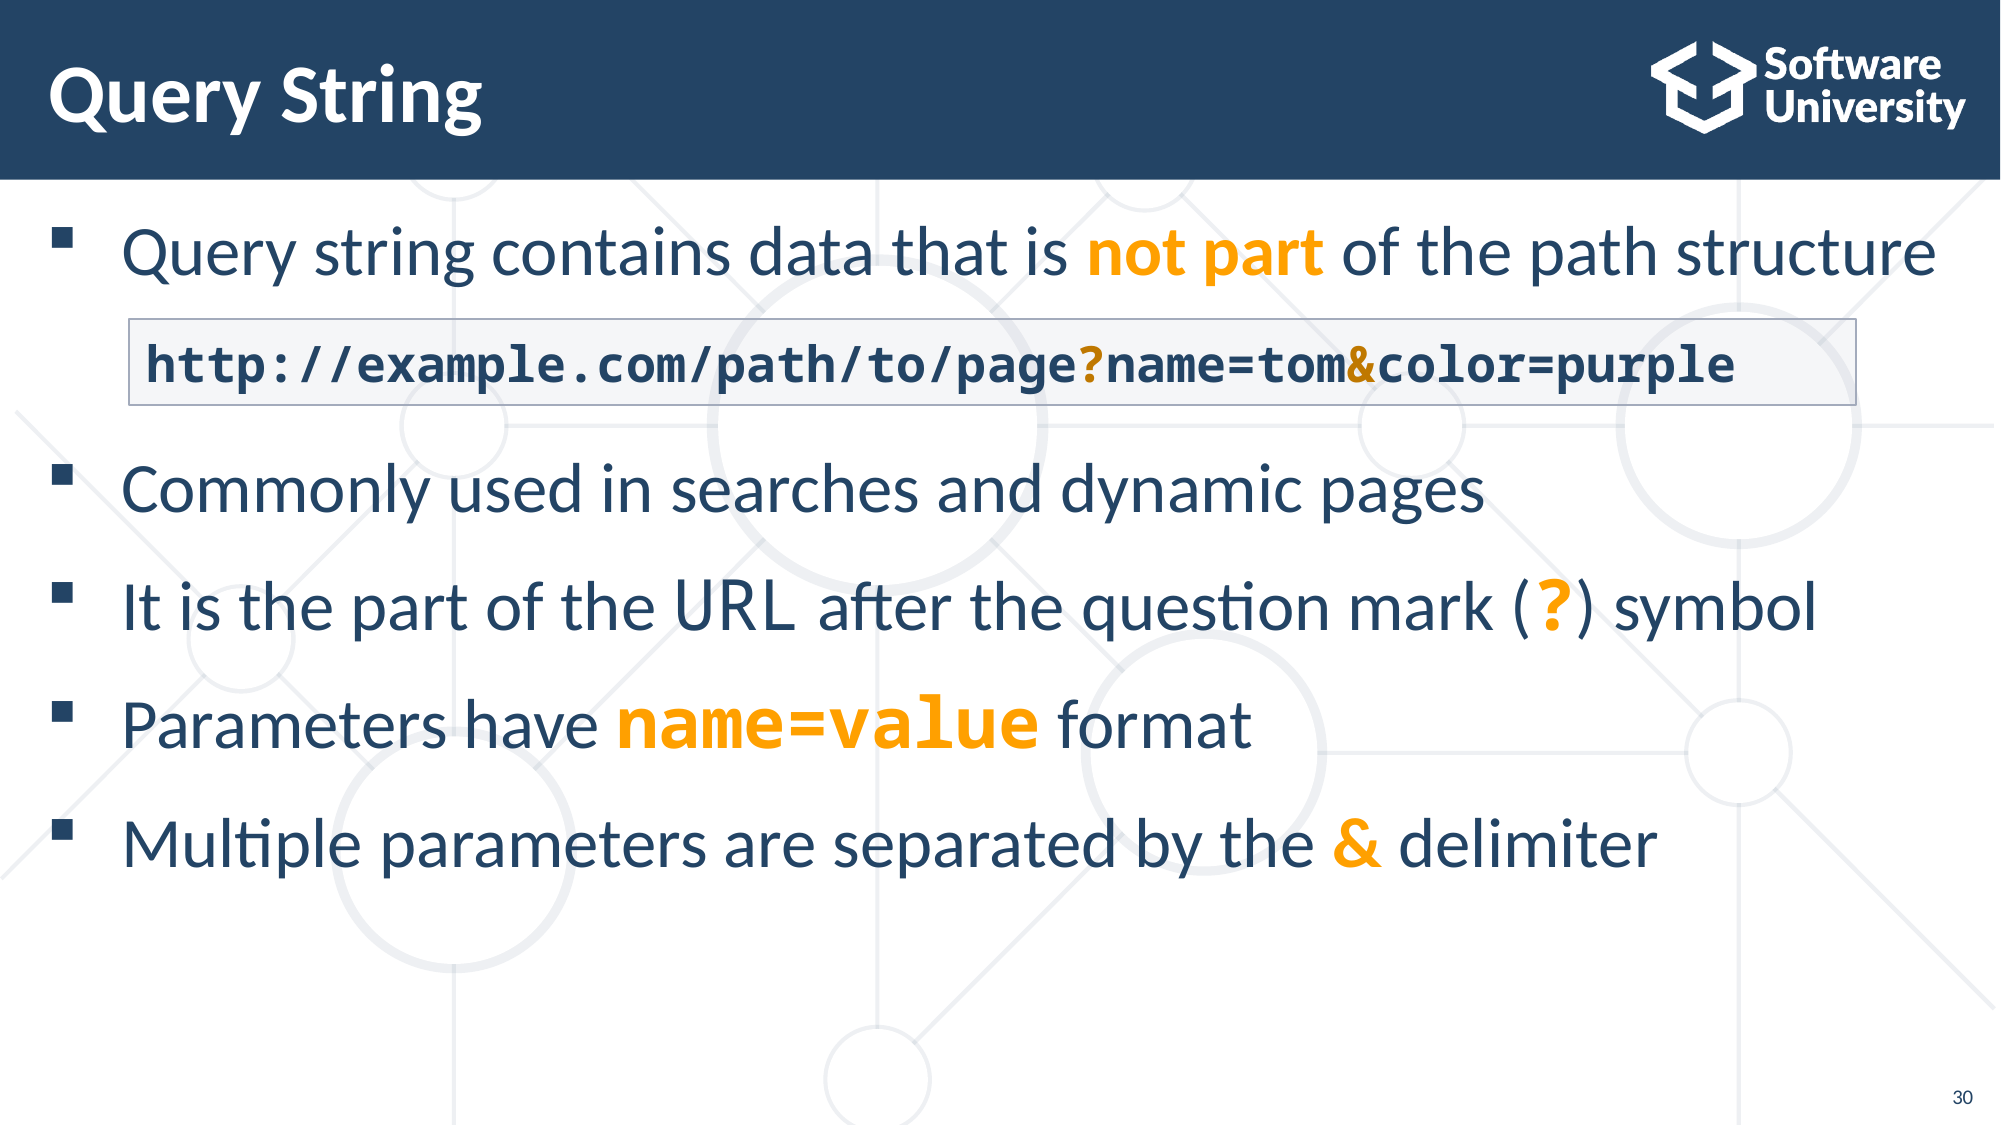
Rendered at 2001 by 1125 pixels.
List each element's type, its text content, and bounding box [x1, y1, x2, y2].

title Query String [31, 16, 1625, 162]
text_box Query string contains data that is not part of the path structure Commonly used in searches and dynamic pages It is the part of the URL after the question mark (?) symbol Parameters have name=value format Multiple parameters are separated by the & delimiter [31, 188, 1968, 1094]
text_box http://example.com/path/to/page?name=tom&color=purple [128, 318, 1857, 406]
slide_number 30 [1927, 1067, 1989, 1117]
picture [1651, 41, 1966, 134]
